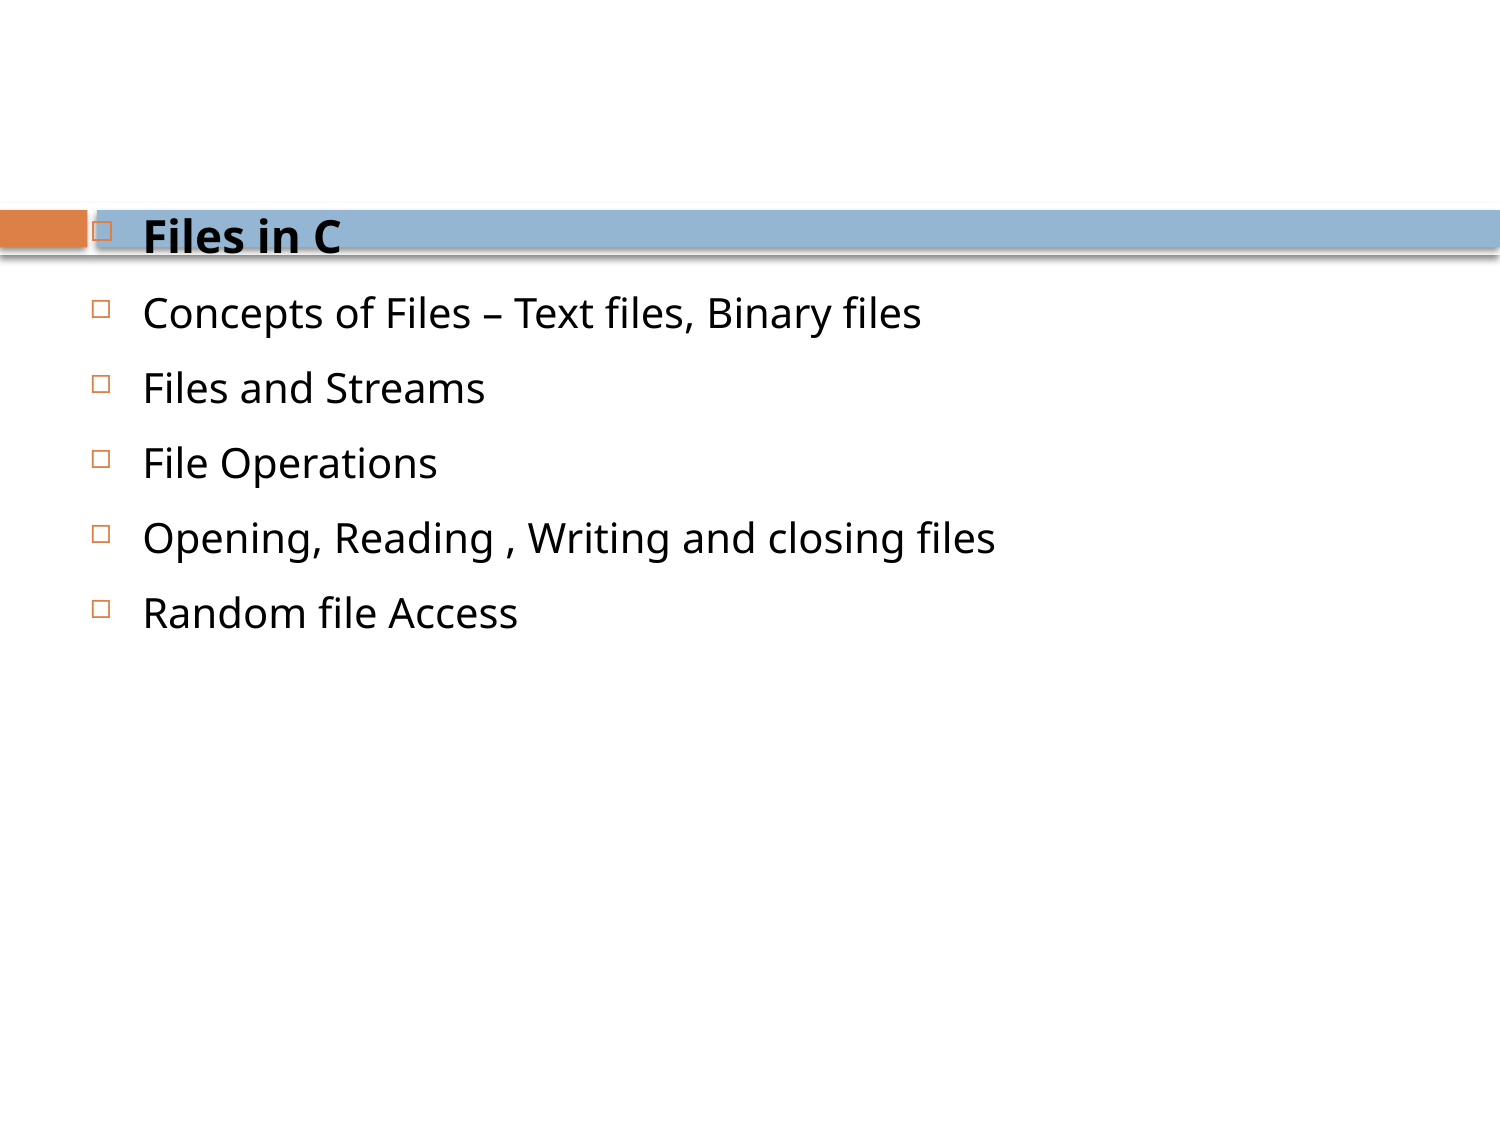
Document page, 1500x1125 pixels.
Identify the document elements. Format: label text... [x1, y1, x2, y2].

list Files in C Concepts of Files – Text files, Binary files Files and Streams File Operations Opening, Reading , Writing and closing files Random file Access [75, 200, 1425, 675]
